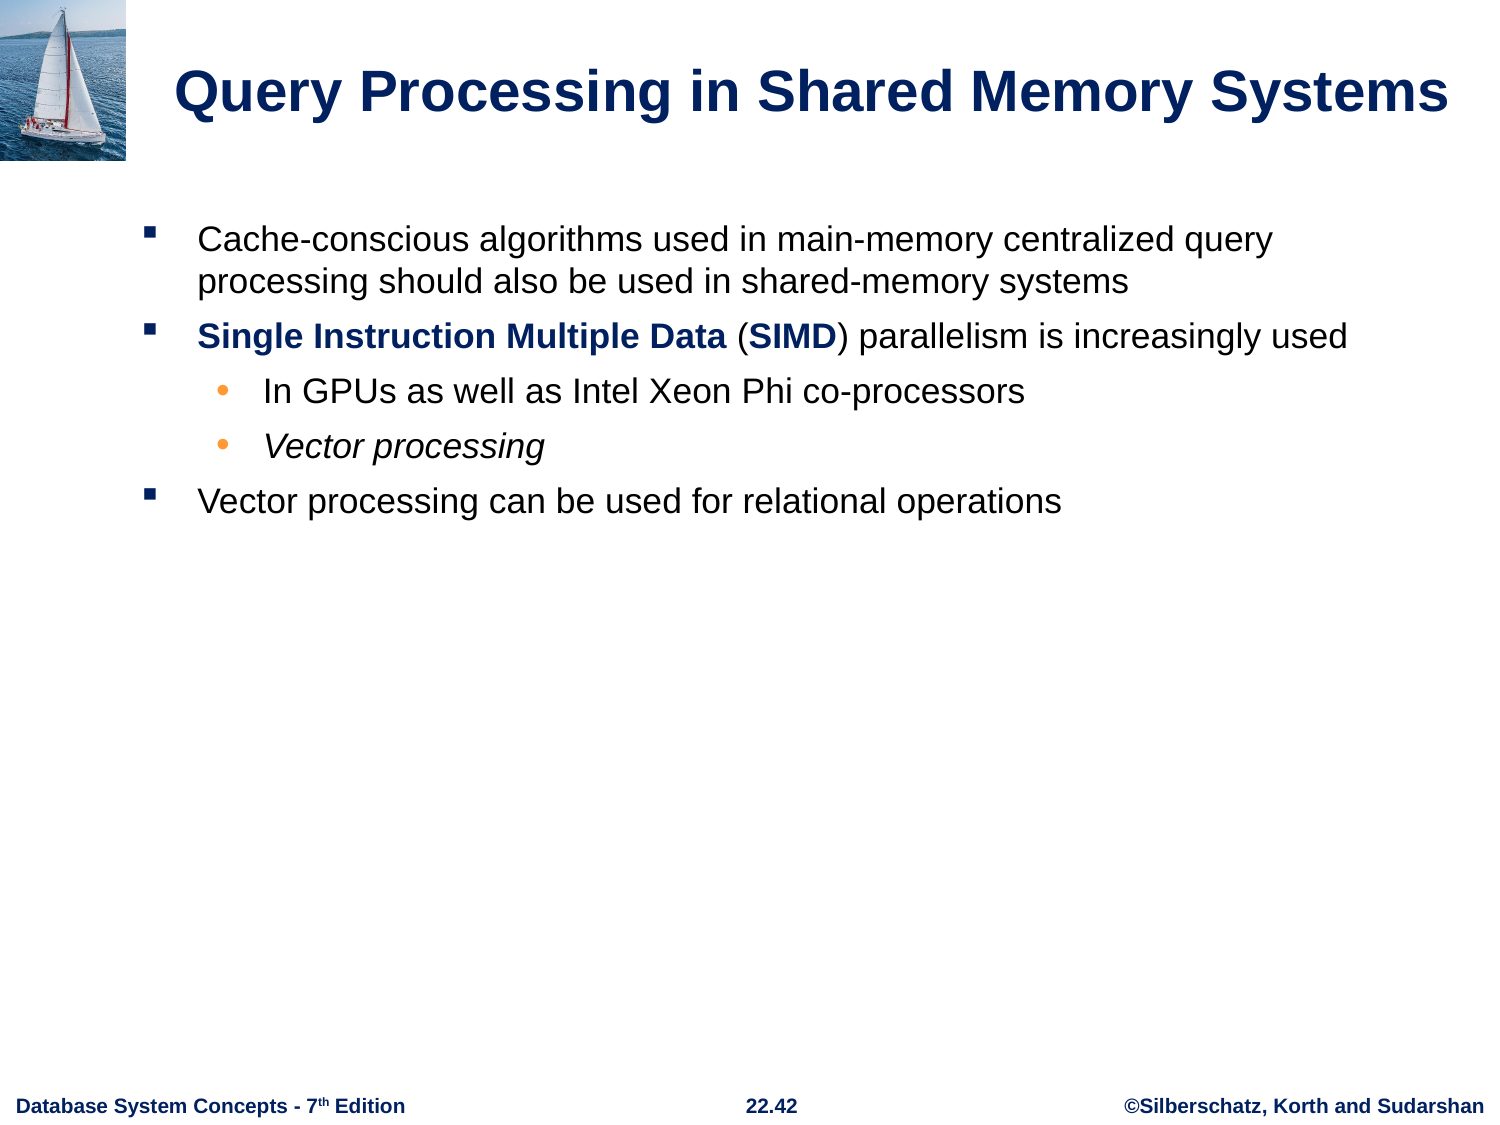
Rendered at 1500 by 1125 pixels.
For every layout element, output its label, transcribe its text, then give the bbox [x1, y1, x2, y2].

picture [0, 0, 126, 161]
list Cache-conscious algorithms used in main-memory centralized query processing should also be used in shared-memory systems Single Instruction Multiple Data (SIMD) parallelism is increasingly used In GPUs as well as Intel Xeon Phi co-processors Vector processing Vector processing can be used for relational operations [126, 208, 1367, 1062]
title Query Processing in Shared Memory Systems [125, 18, 1500, 131]
